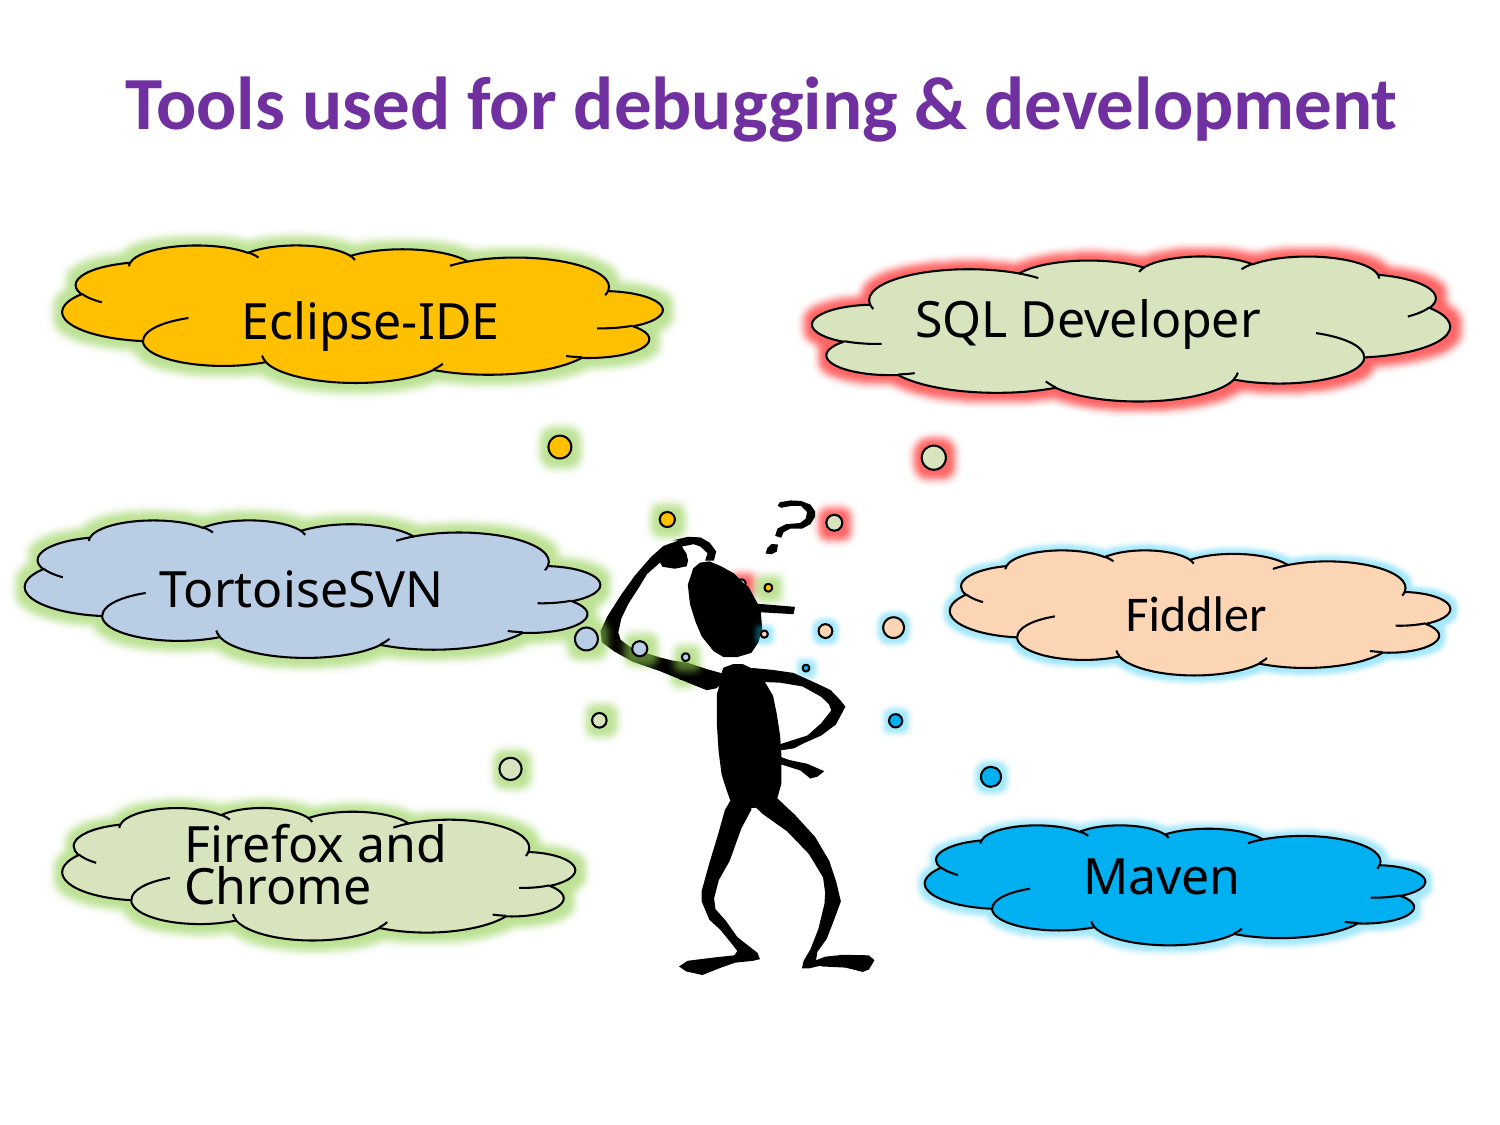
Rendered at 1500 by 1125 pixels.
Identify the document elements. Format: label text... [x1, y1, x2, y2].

text_box Maven [888, 714, 903, 728]
text_box SQL Developer [811, 256, 1451, 402]
text_box Maven [980, 766, 1001, 787]
text_box Firefox and Chrome [499, 757, 522, 780]
text_box Maven [924, 825, 1426, 946]
text_box Eclipse-IDE [548, 435, 572, 459]
text_box Eclipse-IDE [62, 245, 663, 383]
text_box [599, 499, 875, 976]
text_box TortoiseSVN [24, 520, 594, 658]
text_box Fiddler [949, 550, 1451, 676]
text_box Fiddler [883, 617, 905, 639]
text_box Tools used for debugging & development [87, 50, 1438, 150]
text_box SQL Developer [921, 445, 946, 470]
text_box Firefox and Chrome [62, 807, 576, 941]
